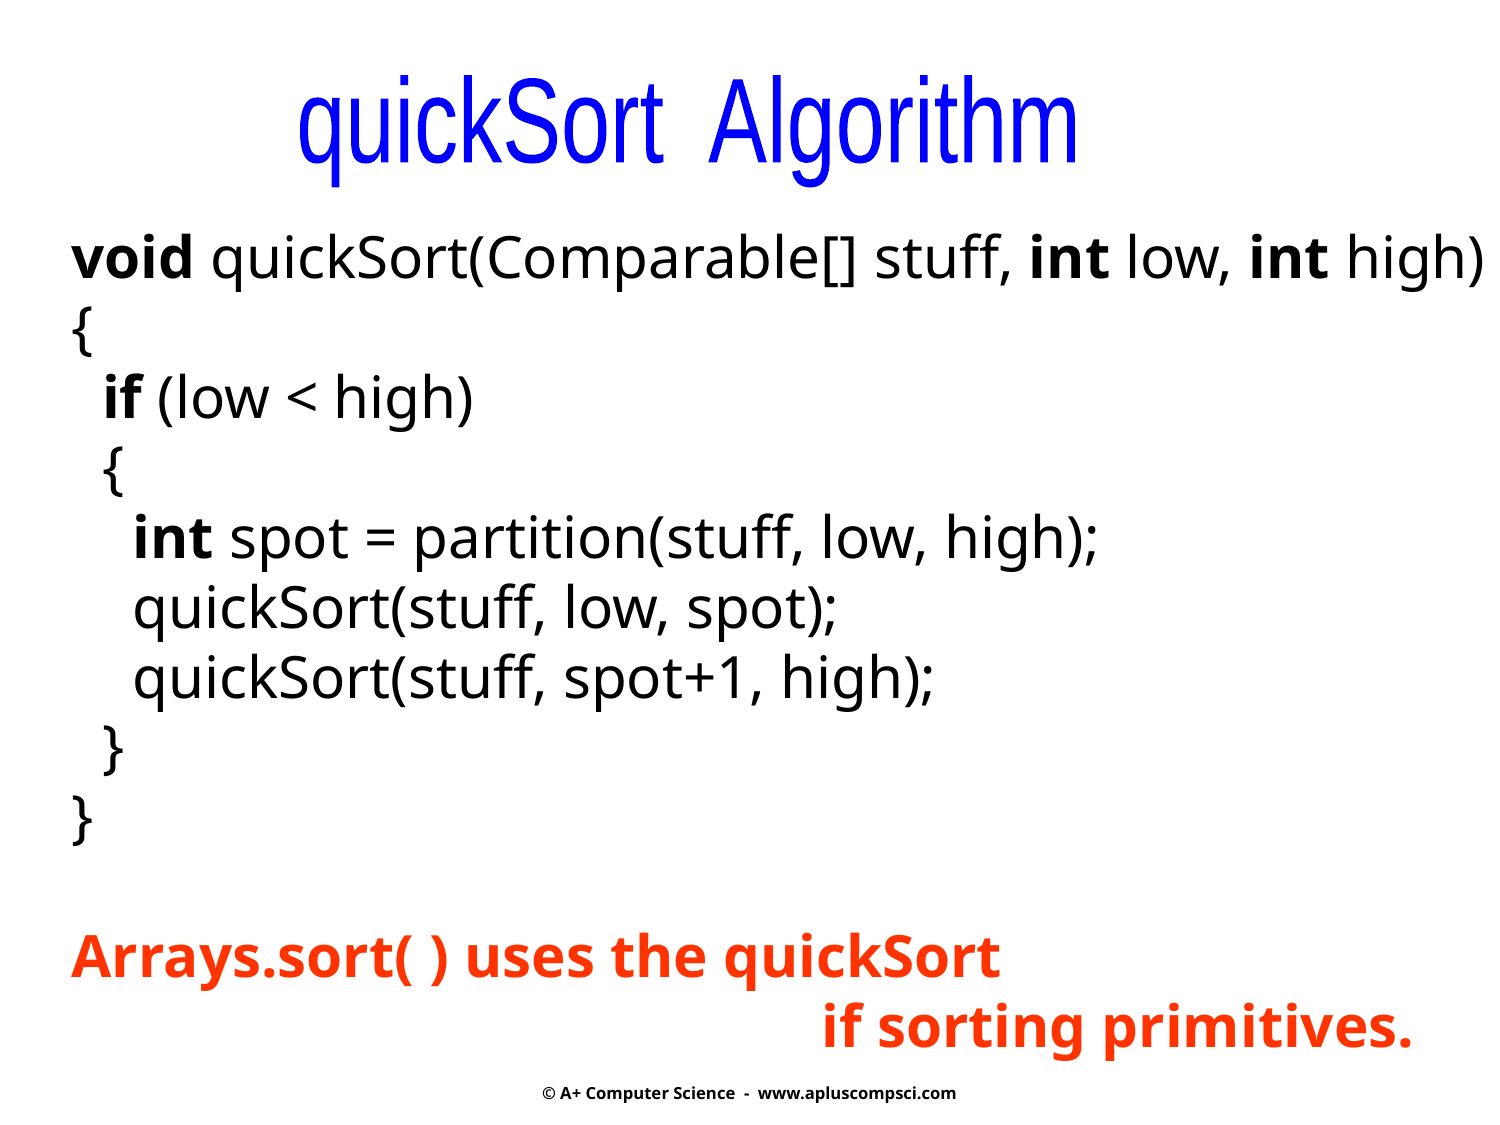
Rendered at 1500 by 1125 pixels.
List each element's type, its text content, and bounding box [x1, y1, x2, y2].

footer © A+ Computer Science - www.apluscompsci.com [512, 1067, 988, 1100]
text_box void quickSort(Comparable[] stuff, int low, int high) { if (low < high) { int spot = partition(stuff, low, high); quickSort(stuff, low, spot); quickSort(stuff, spot+1, high); } } Arrays.sort( ) uses the quickSort if sorting primitives. [56, 212, 1500, 1067]
